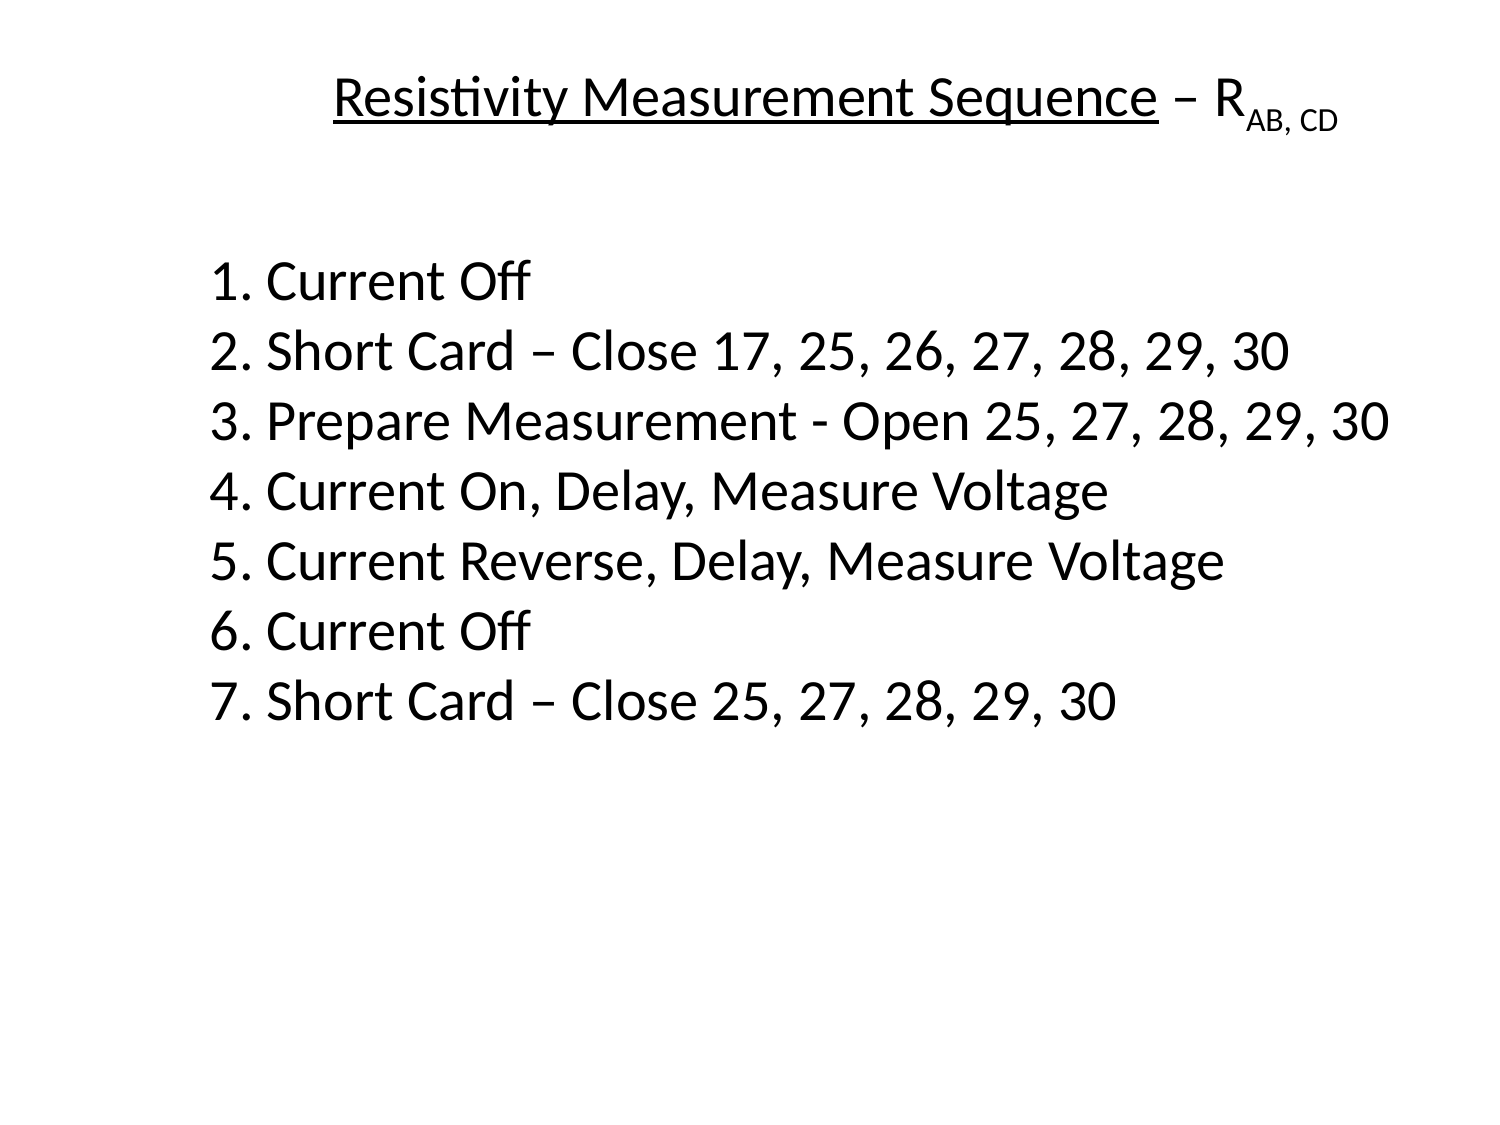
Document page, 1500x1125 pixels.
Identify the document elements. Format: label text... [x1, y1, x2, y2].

text_box Current Off Short Card – Close 17, 25, 26, 27, 28, 29, 30 Prepare Measurement - Open 25, 27, 28, 29, 30 Current On, Delay, Measure Voltage Current Reverse, Delay, Measure Voltage Current Off Short Card – Close 25, 27, 28, 29, 30 [195, 235, 1443, 740]
text_box Resistivity Measurement Sequence – RAB, CD [318, 50, 1354, 146]
